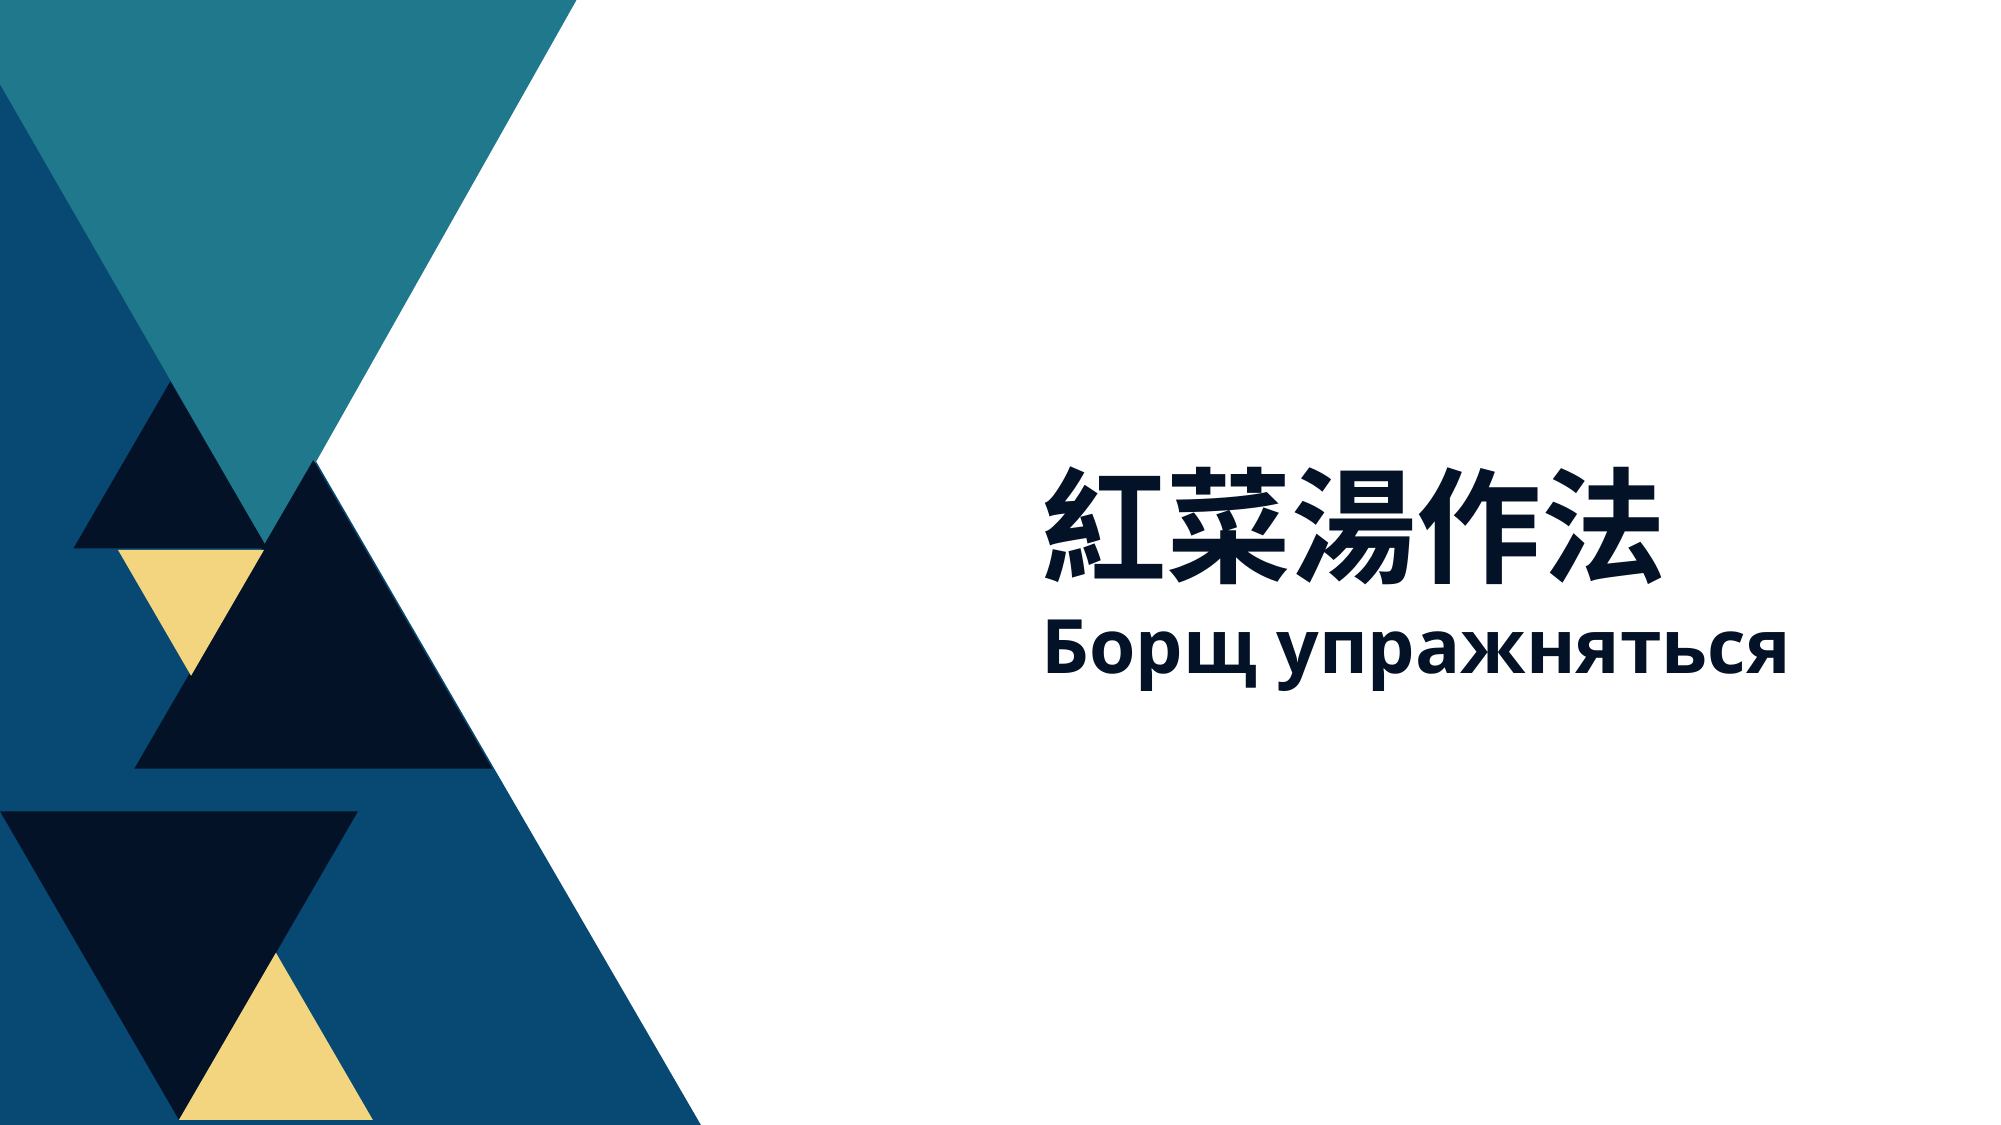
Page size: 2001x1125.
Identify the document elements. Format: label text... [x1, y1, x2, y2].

text_box [177, 950, 375, 1121]
text_box [71, 379, 265, 550]
text_box [0, 810, 360, 1119]
text_box [0, 0, 578, 540]
text_box [0, 89, 703, 1125]
text_box 紅菜湯作法 Борщ упражняться [1026, 367, 1852, 769]
text_box [132, 458, 495, 770]
text_box [116, 548, 266, 678]
